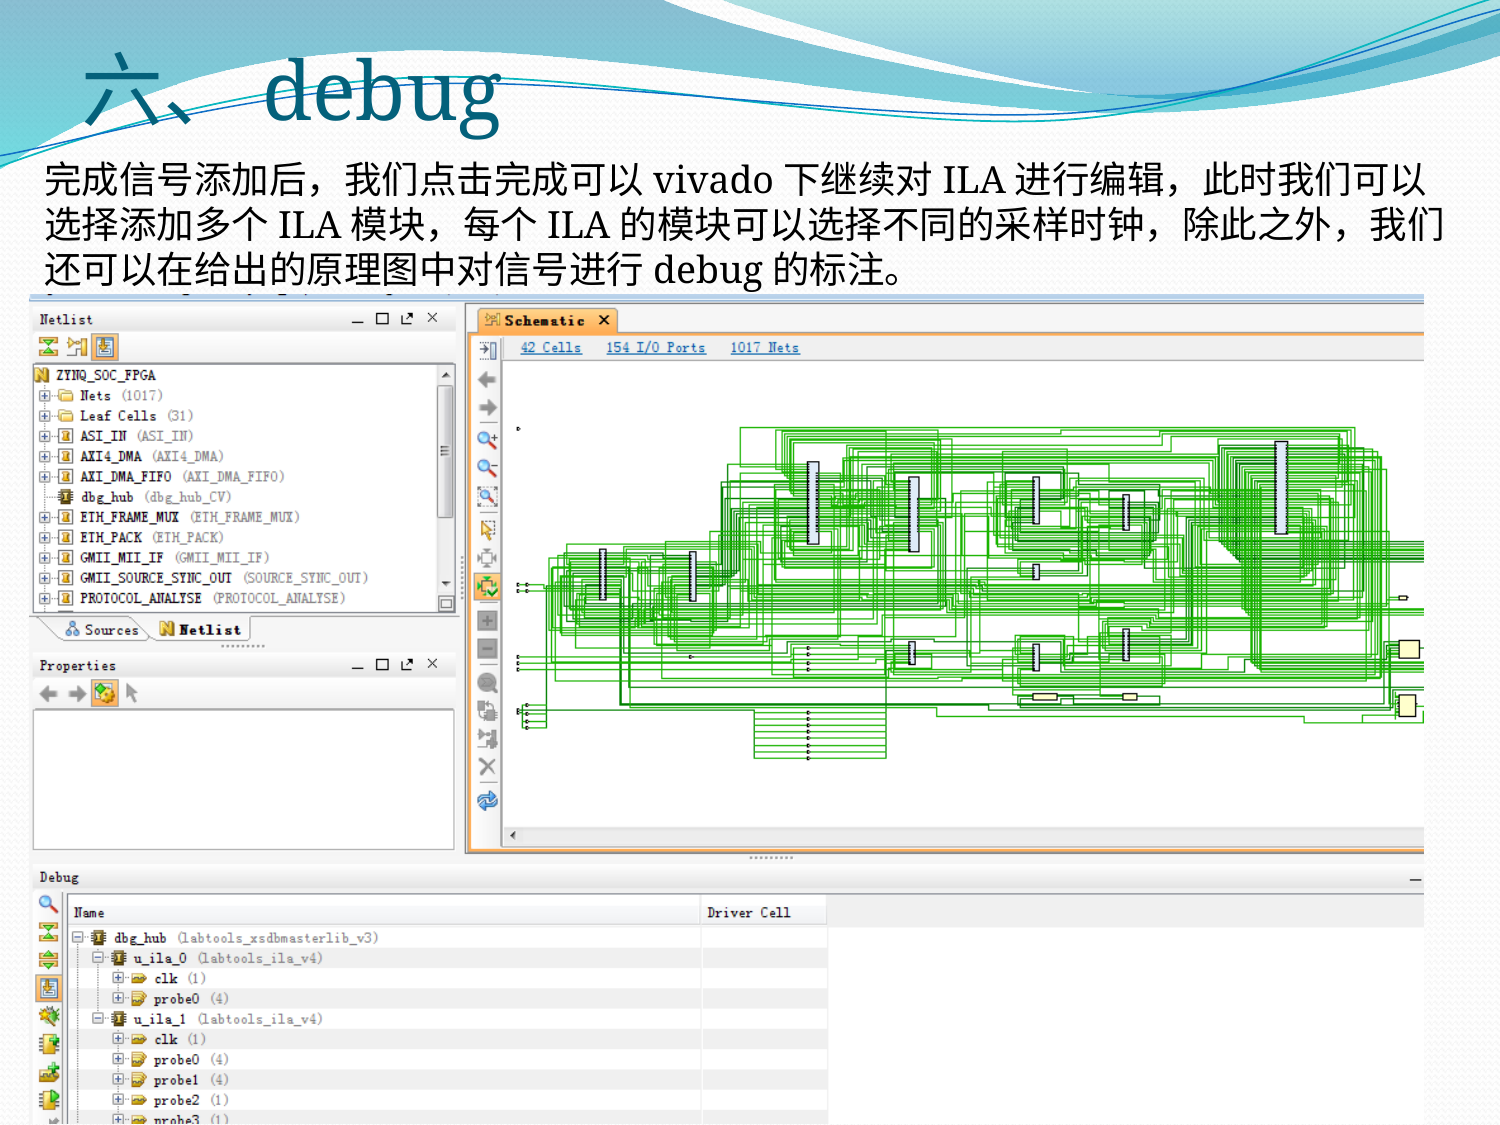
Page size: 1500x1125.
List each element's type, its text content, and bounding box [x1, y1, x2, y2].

text_box 完成信号添加后，我们点击完成可以vivado下继续对ILA进行编辑，此时我们可以选择添加多个ILA模块，每个ILA的模块可以选择不同的采样时钟，除此之外，我们还可以在给出的原理图中对信号进行debug的标注。 [29, 148, 1471, 299]
picture [29, 293, 1424, 1124]
title 六、debug [81, 30, 1423, 138]
